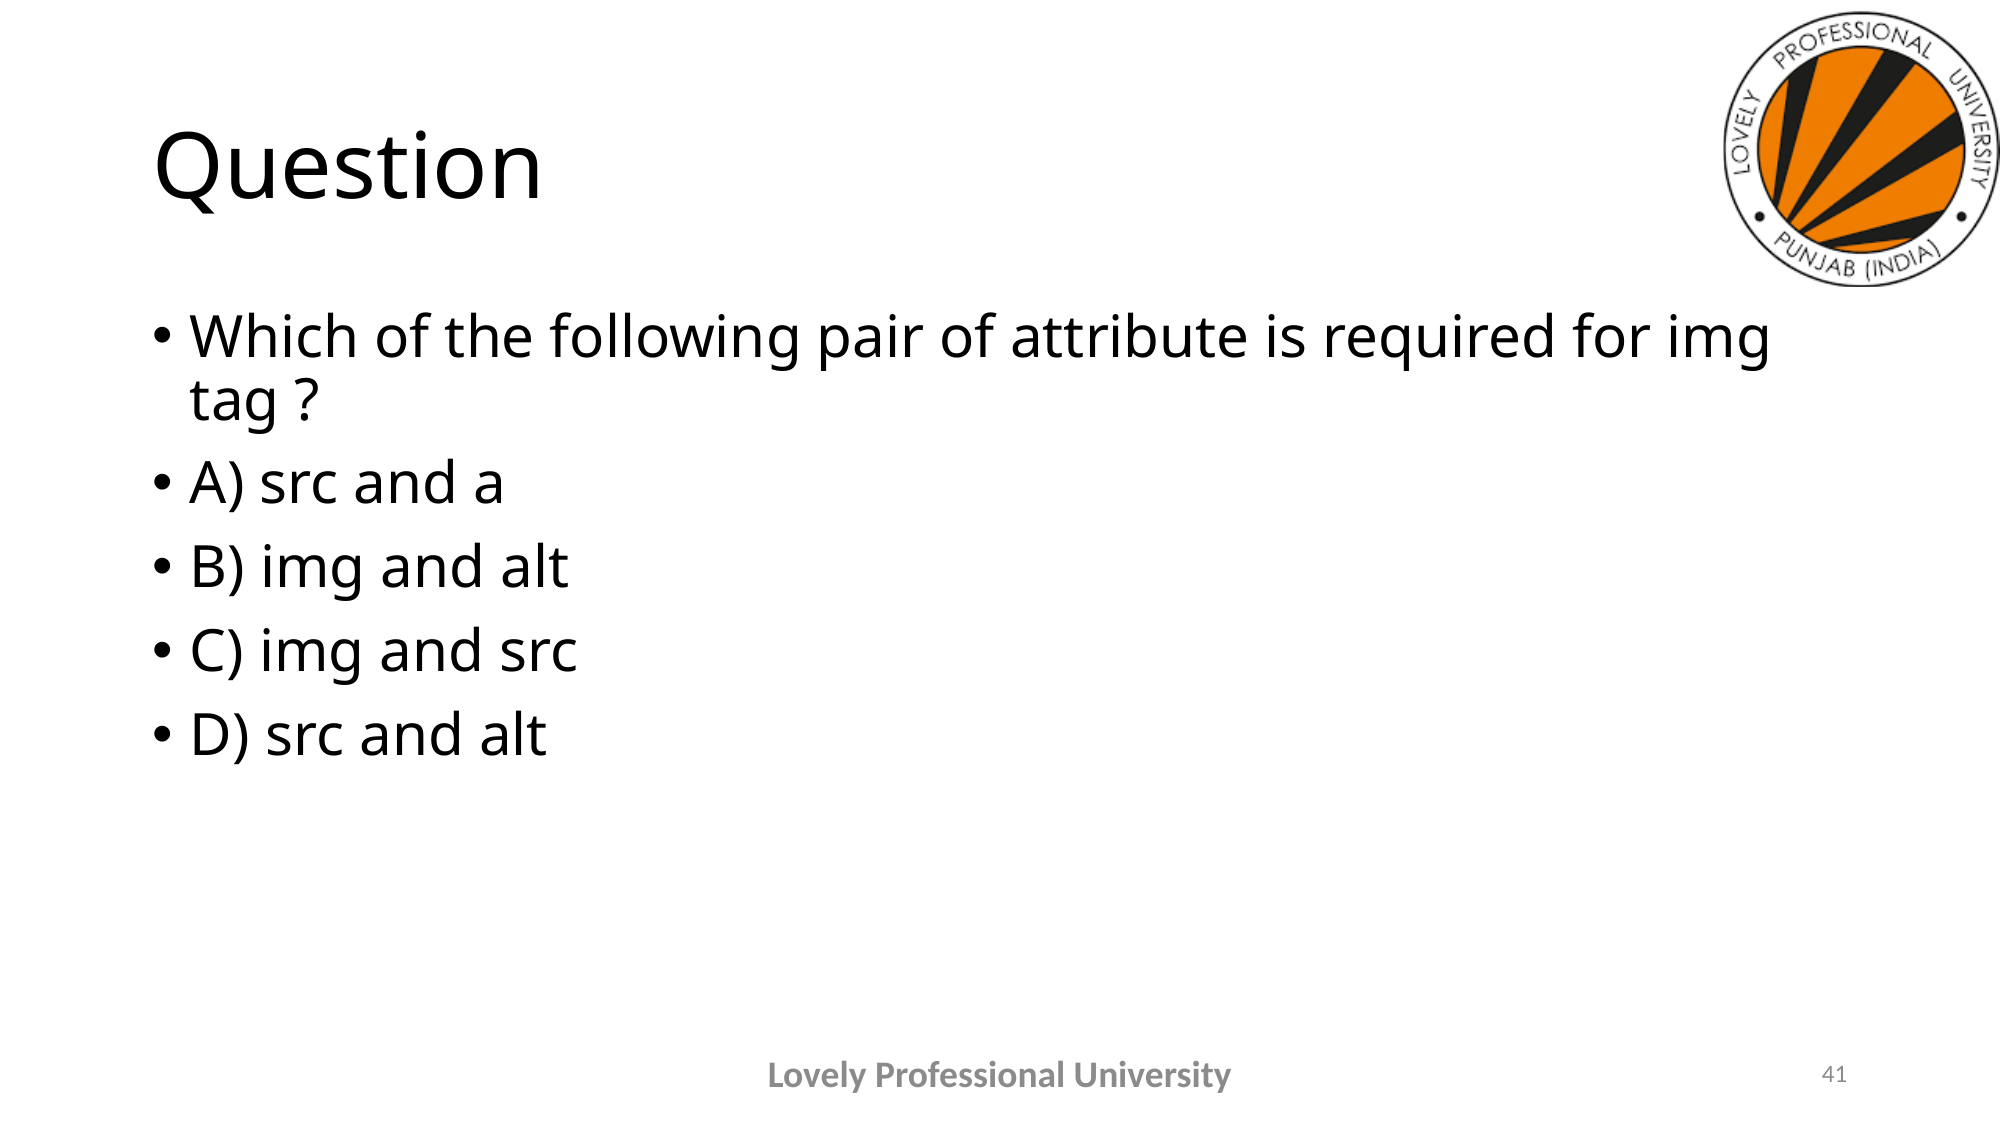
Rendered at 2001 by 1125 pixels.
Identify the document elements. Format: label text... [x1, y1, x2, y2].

title Question [137, 59, 1723, 278]
list Which of the following pair of attribute is required for img tag ? A) src and a B) img and alt C) img and src D) src and alt [137, 299, 1863, 1014]
picture [1723, 1, 2000, 287]
footer Lovely Professional University [662, 1042, 1338, 1103]
slide_number 41 [1412, 1042, 1863, 1103]
